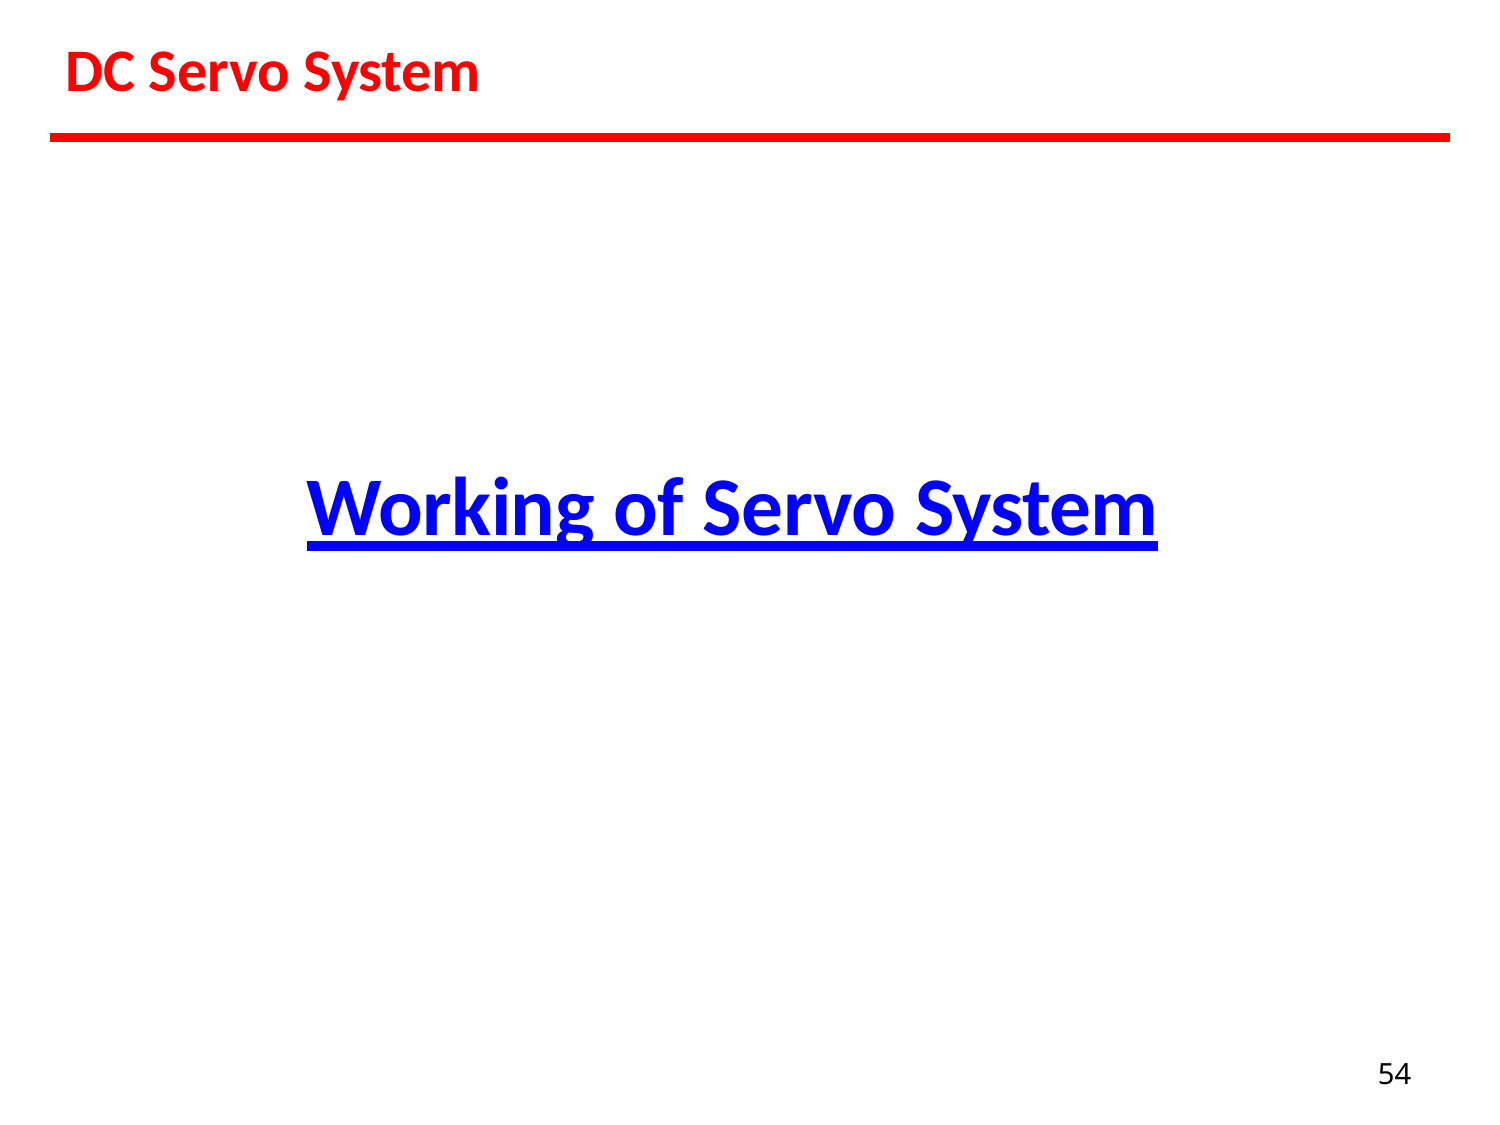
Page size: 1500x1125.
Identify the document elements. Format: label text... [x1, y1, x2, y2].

text_box DC Servo System [62, 28, 486, 104]
text_box Working of Servo System [304, 450, 1171, 553]
text_box 54 [1371, 1052, 1417, 1095]
